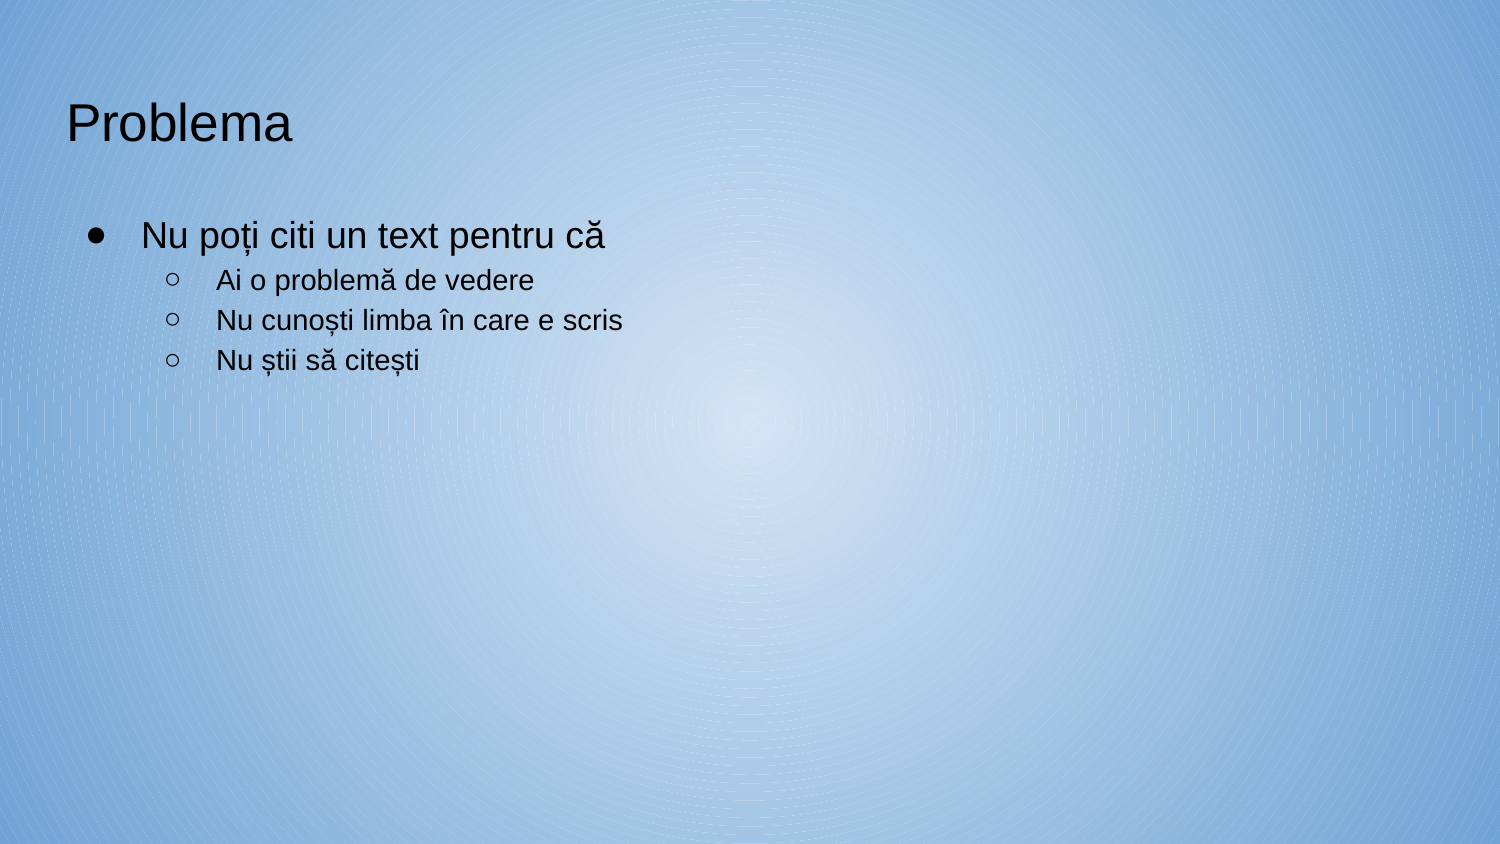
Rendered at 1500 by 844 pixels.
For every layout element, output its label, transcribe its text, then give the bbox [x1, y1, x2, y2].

title Problema [51, 72, 1449, 167]
list Nu poți citi un text pentru că Ai o problemă de vedere Nu cunoști limba în care e scris Nu știi să citești [51, 189, 1449, 750]
